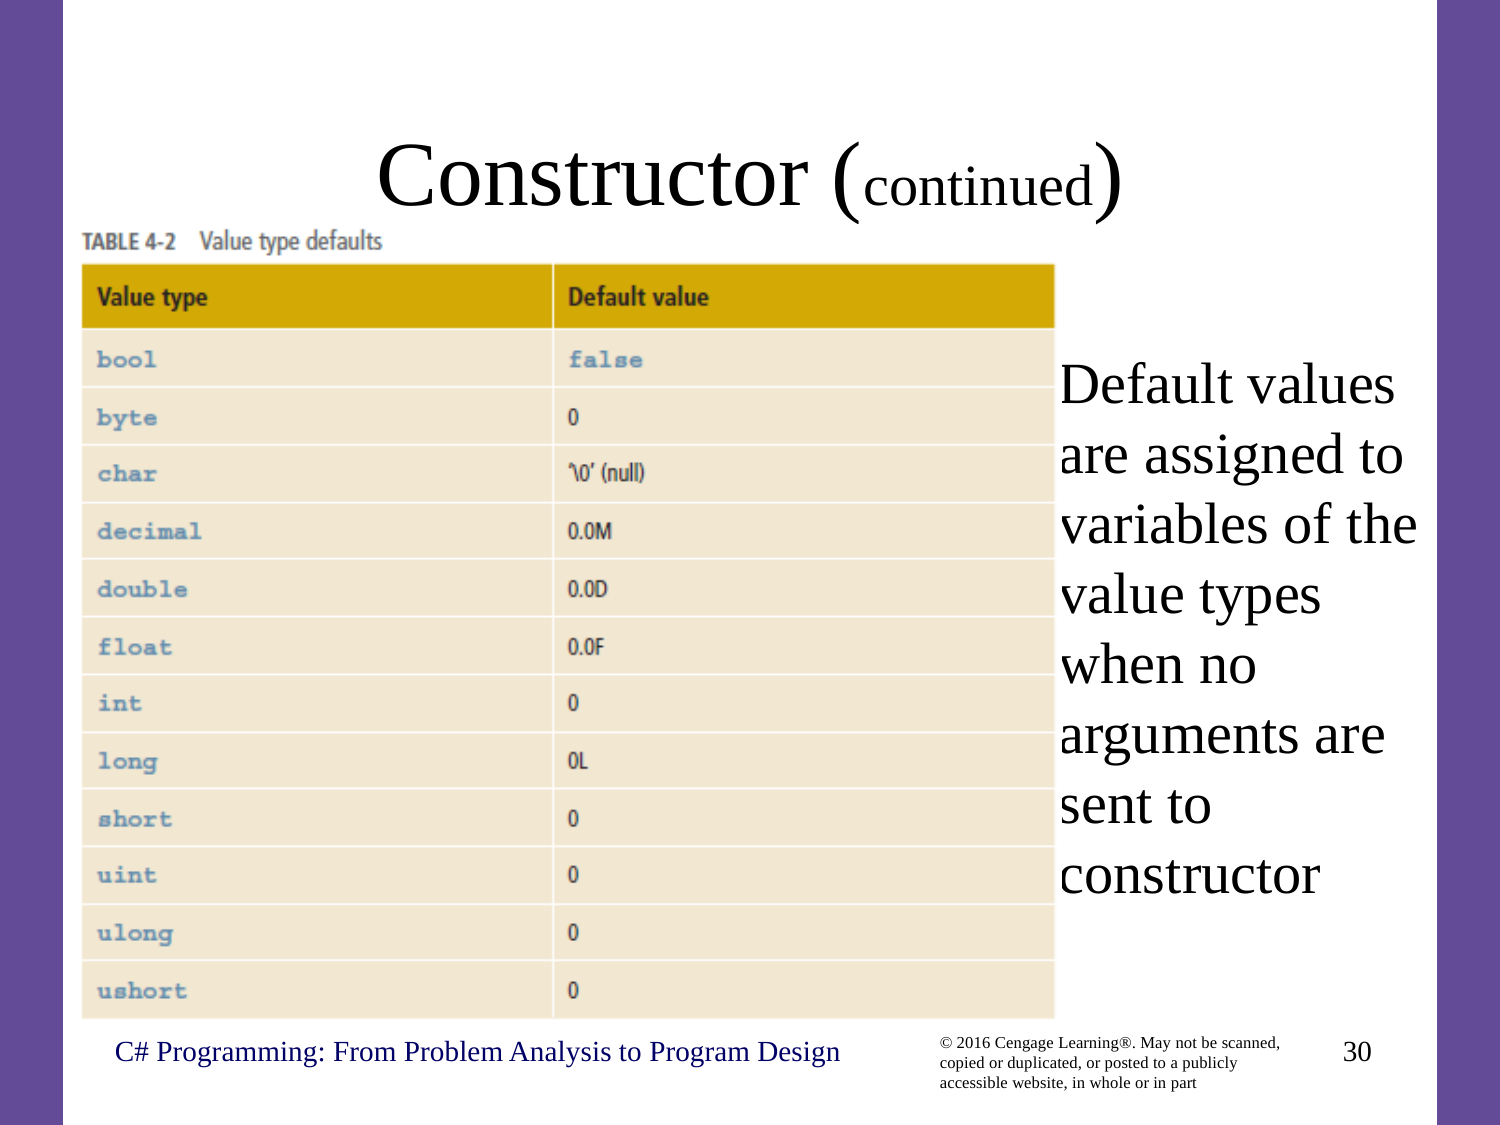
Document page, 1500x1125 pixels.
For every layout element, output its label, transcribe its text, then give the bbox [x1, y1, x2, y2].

title Constructor (continued) [112, 75, 1388, 263]
footer C# Programming: From Problem Analysis to Program Design [99, 1035, 988, 1101]
picture [1437, 0, 1500, 1125]
picture [74, 224, 1062, 1026]
list Default values are assigned to variables of the value types when no arguments are sent to constructor [1066, 337, 1438, 1013]
picture [0, 0, 63, 1125]
slide_number 30 [1074, 1024, 1388, 1101]
